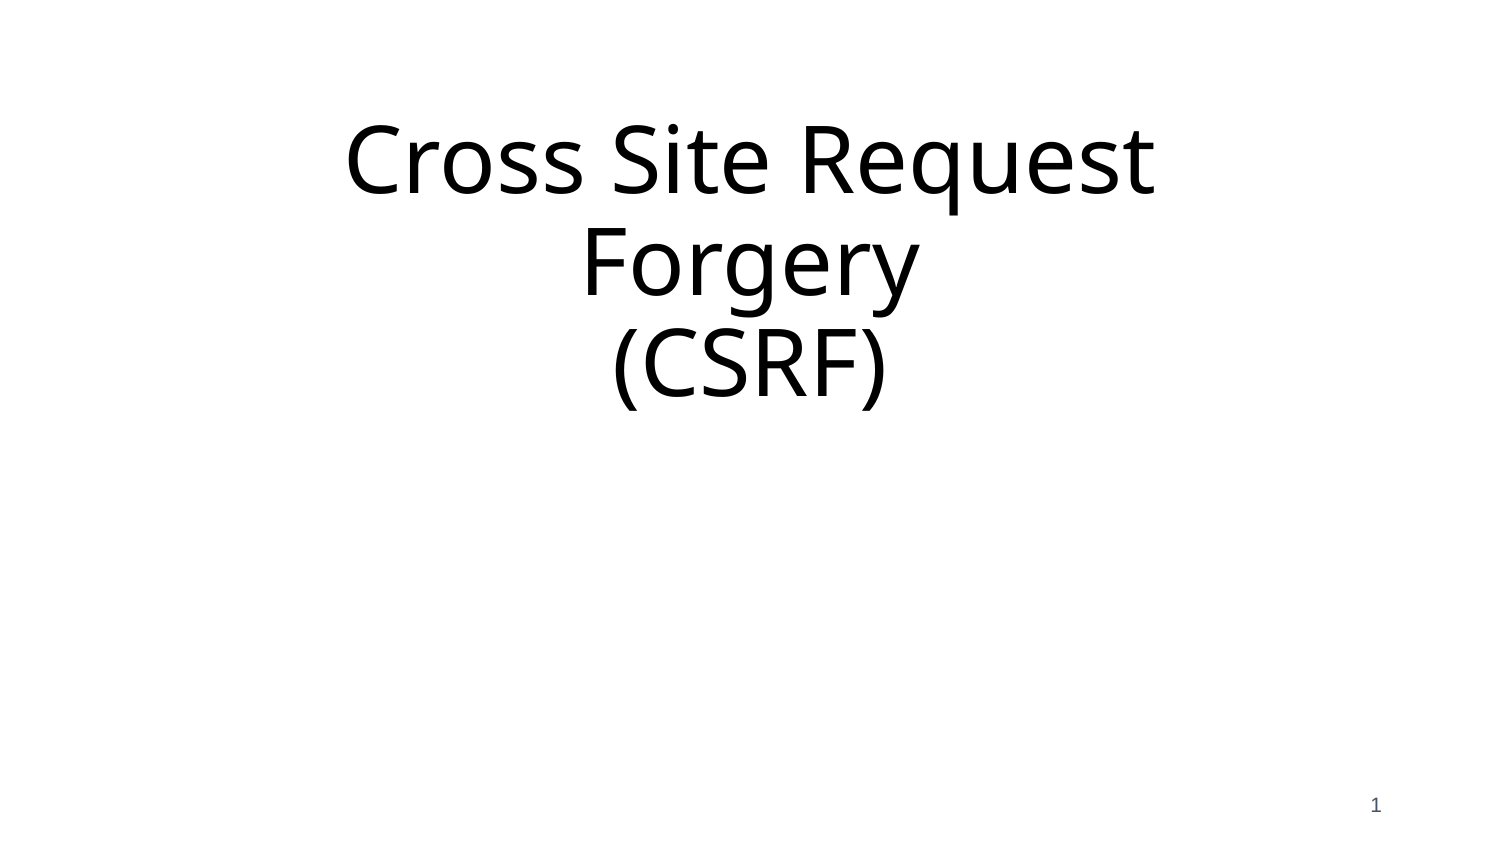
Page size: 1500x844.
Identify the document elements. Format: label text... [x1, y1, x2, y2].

title Cross Site Request Forgery (CSRF) [187, 138, 1313, 432]
slide_number 1 [1059, 782, 1397, 827]
